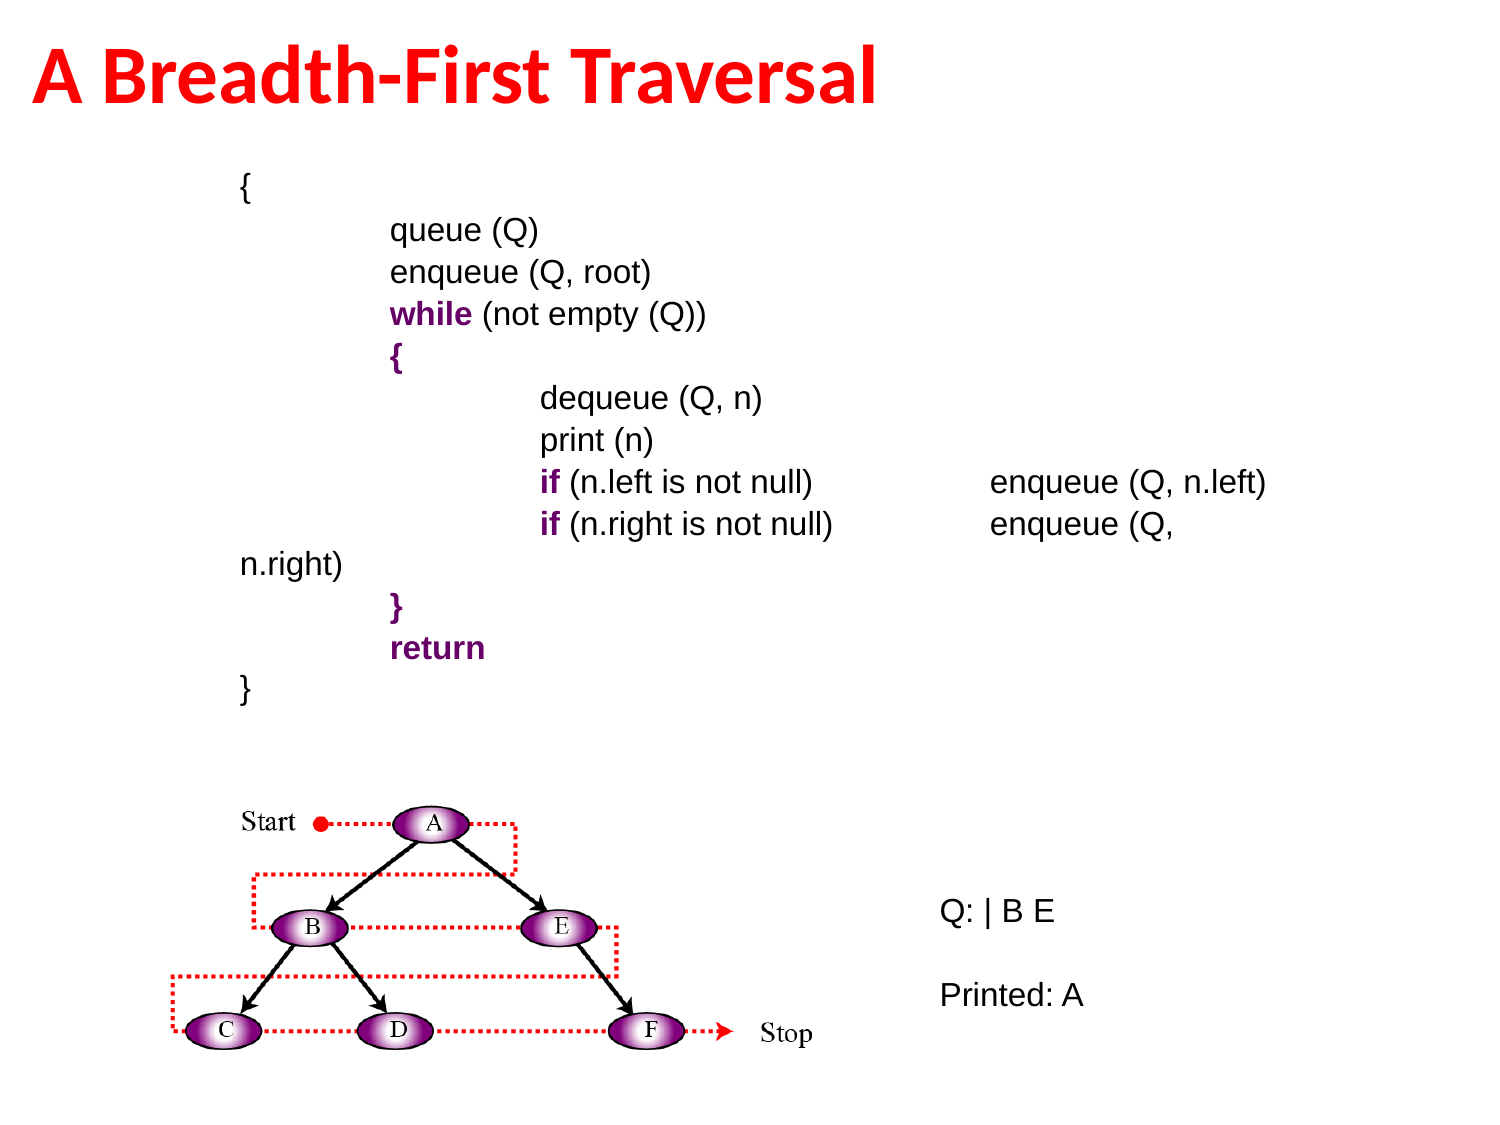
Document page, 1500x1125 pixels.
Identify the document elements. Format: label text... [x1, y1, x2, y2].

picture [137, 799, 813, 1069]
text_box Q: | B E Printed: A [924, 882, 1150, 1021]
text_box { queue (Q) enqueue (Q, root) while (not empty (Q)) { dequeue (Q, n) print (n) if (n.left is not null) enqueue (Q, n.left) if (n.right is not null) enqueue (Q, n.right) } return } [224, 157, 1288, 714]
text_box A Breadth-First Traversal [17, 12, 895, 128]
